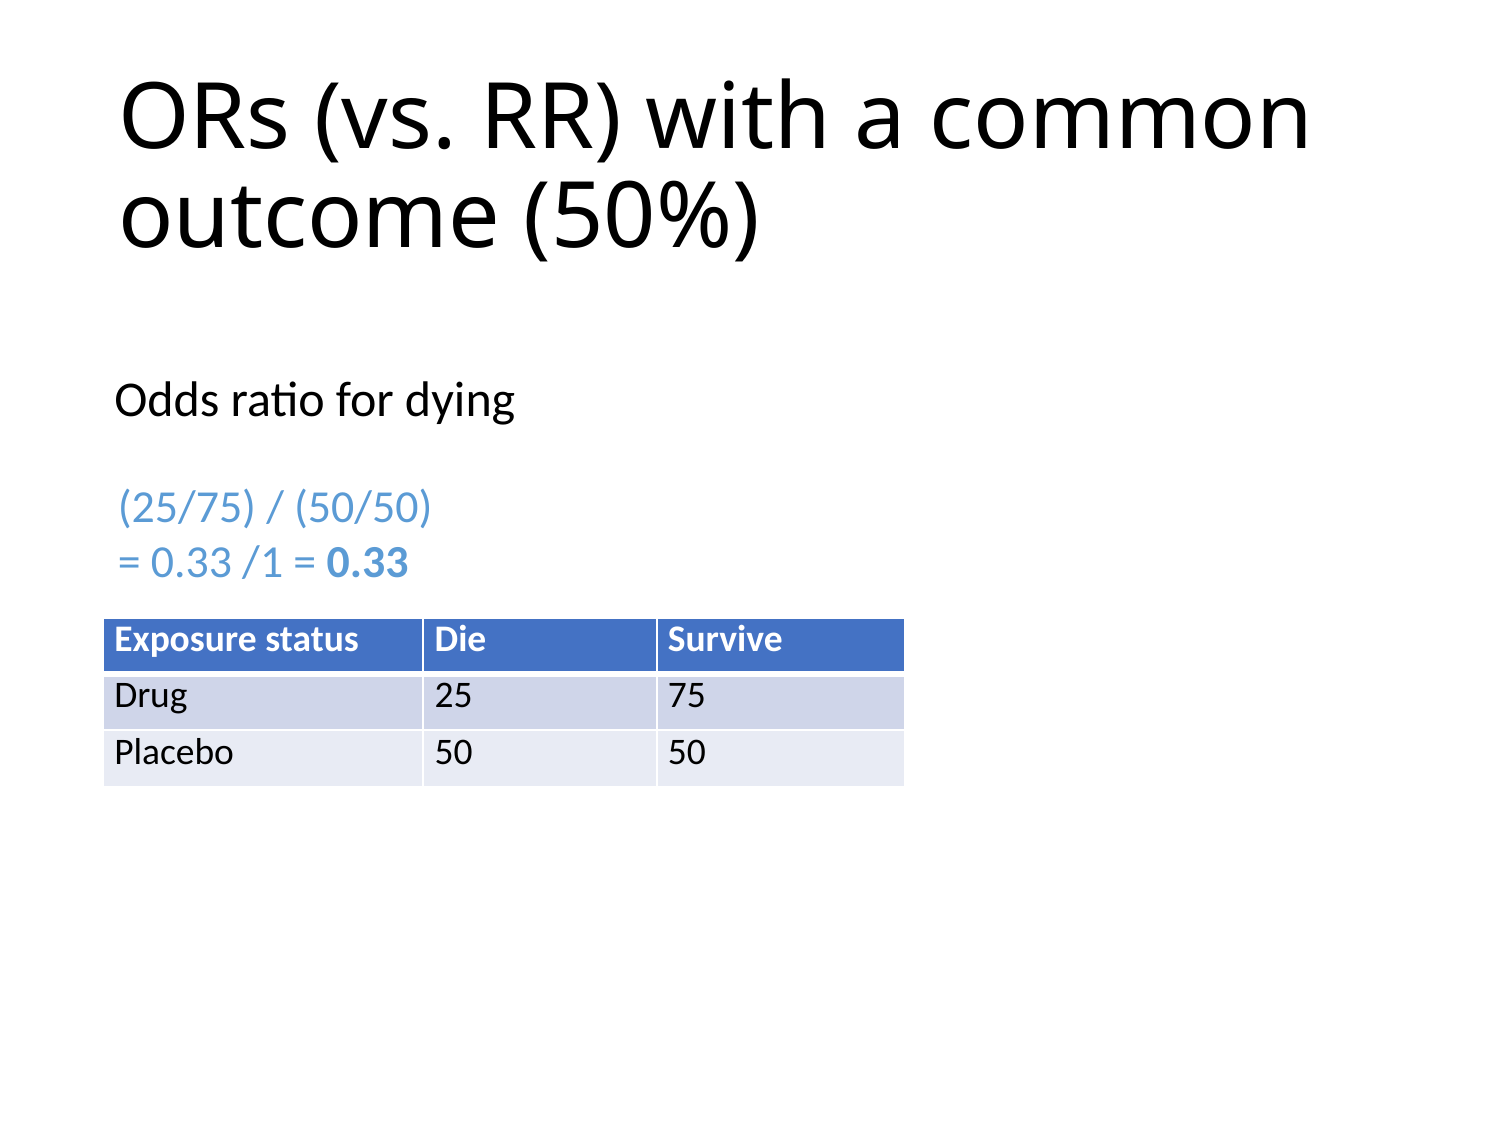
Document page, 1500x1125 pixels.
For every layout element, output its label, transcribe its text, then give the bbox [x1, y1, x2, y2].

table_header Die [424, 619, 656, 671]
table_header Exposure status [104, 619, 422, 671]
title ORs (vs. RR) with a common outcome (50%) [103, 59, 1397, 278]
table_cell 75 [658, 677, 904, 729]
table_header Survive [658, 619, 904, 671]
table_cell Drug [104, 677, 422, 729]
table_cell 50 [658, 731, 904, 786]
table_cell 25 [424, 677, 656, 729]
text_box Odds ratio for dying [103, 368, 573, 469]
table_cell Placebo [104, 731, 422, 786]
text_box (25/75) / (50/50) = 0.33 /1 = 0.33 [103, 469, 609, 595]
table_cell 50 [424, 731, 656, 786]
